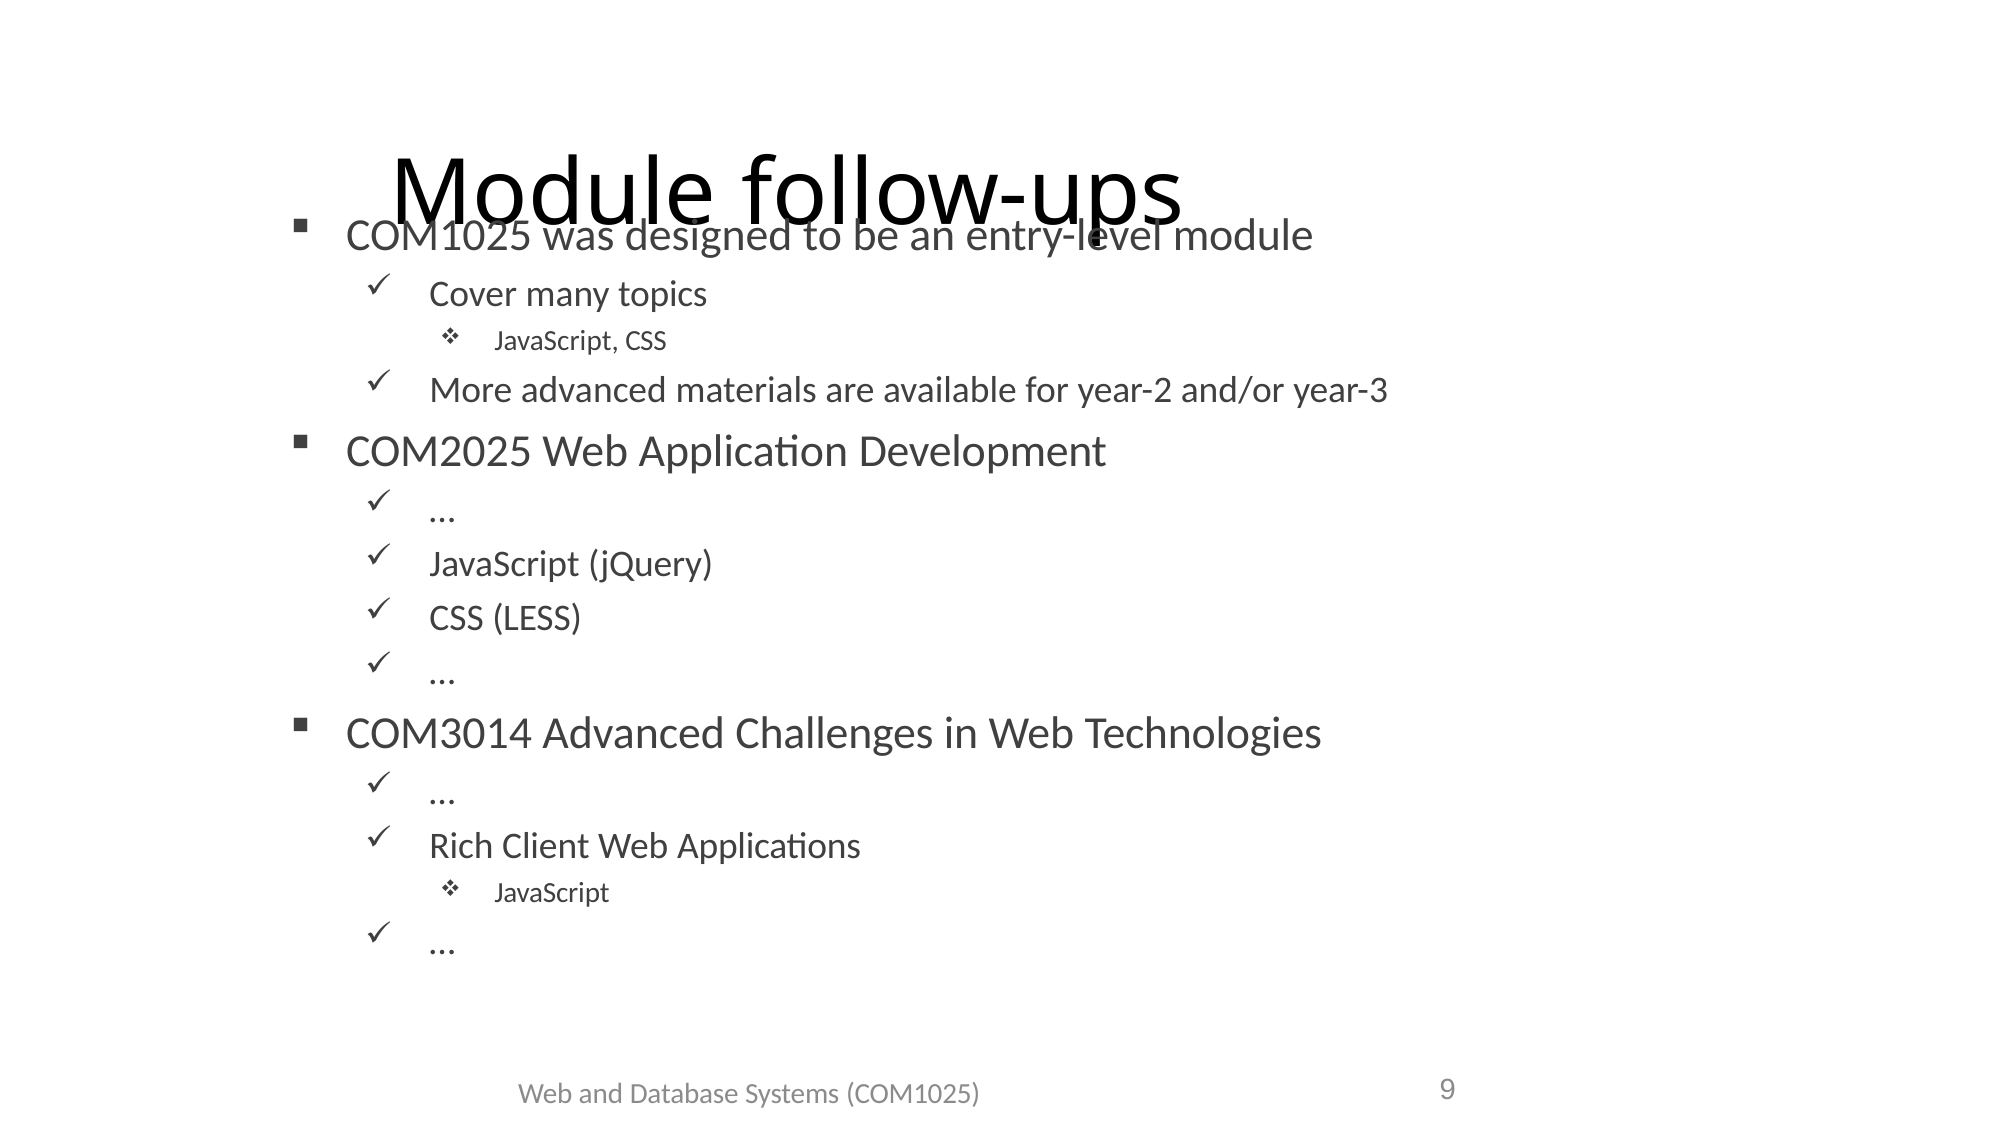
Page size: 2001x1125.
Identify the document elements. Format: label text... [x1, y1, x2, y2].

text_box COM1025 was designed to be an entry-level module Cover many topics JavaScript, CSS More advanced materials are available for year-2 and/or year-3 COM2025 Web Application Development … JavaScript (jQuery) CSS (LESS) … COM3014 Advanced Challenges in Web Technologies … Rich Client Web Applications JavaScript … [287, 191, 1402, 963]
title Module follow-ups [387, 55, 2000, 282]
footer Web and Database Systems (COM1025) [511, 963, 985, 1125]
slide_number 9 [1408, 762, 1456, 1125]
